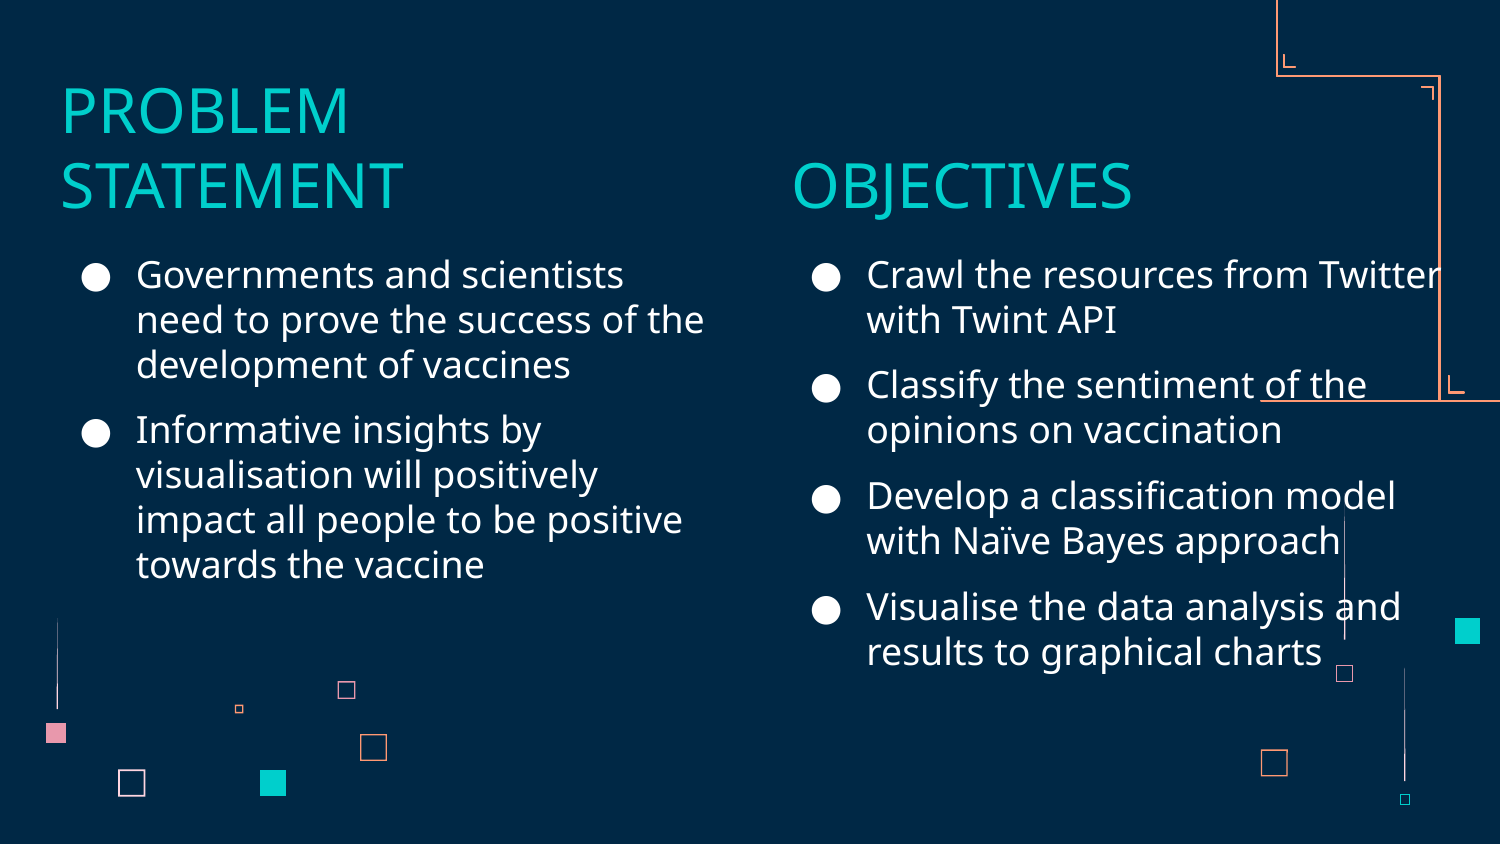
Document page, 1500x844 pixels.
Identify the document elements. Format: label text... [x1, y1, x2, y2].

list Crawl the resources from Twitter with Twint API Classify the sentiment of the opinions on vaccination Develop a classification model with Naïve Bayes approach Visualise the data analysis and results to graphical charts [776, 236, 1481, 779]
list Governments and scientists need to prove the success of the development of vaccines Informative insights by visualisation will positively impact all people to be positive towards the vaccine [45, 235, 738, 645]
title OBJECTIVES [776, 141, 1255, 236]
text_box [1260, 0, 1500, 402]
title PROBLEM STATEMENT [45, 141, 721, 236]
